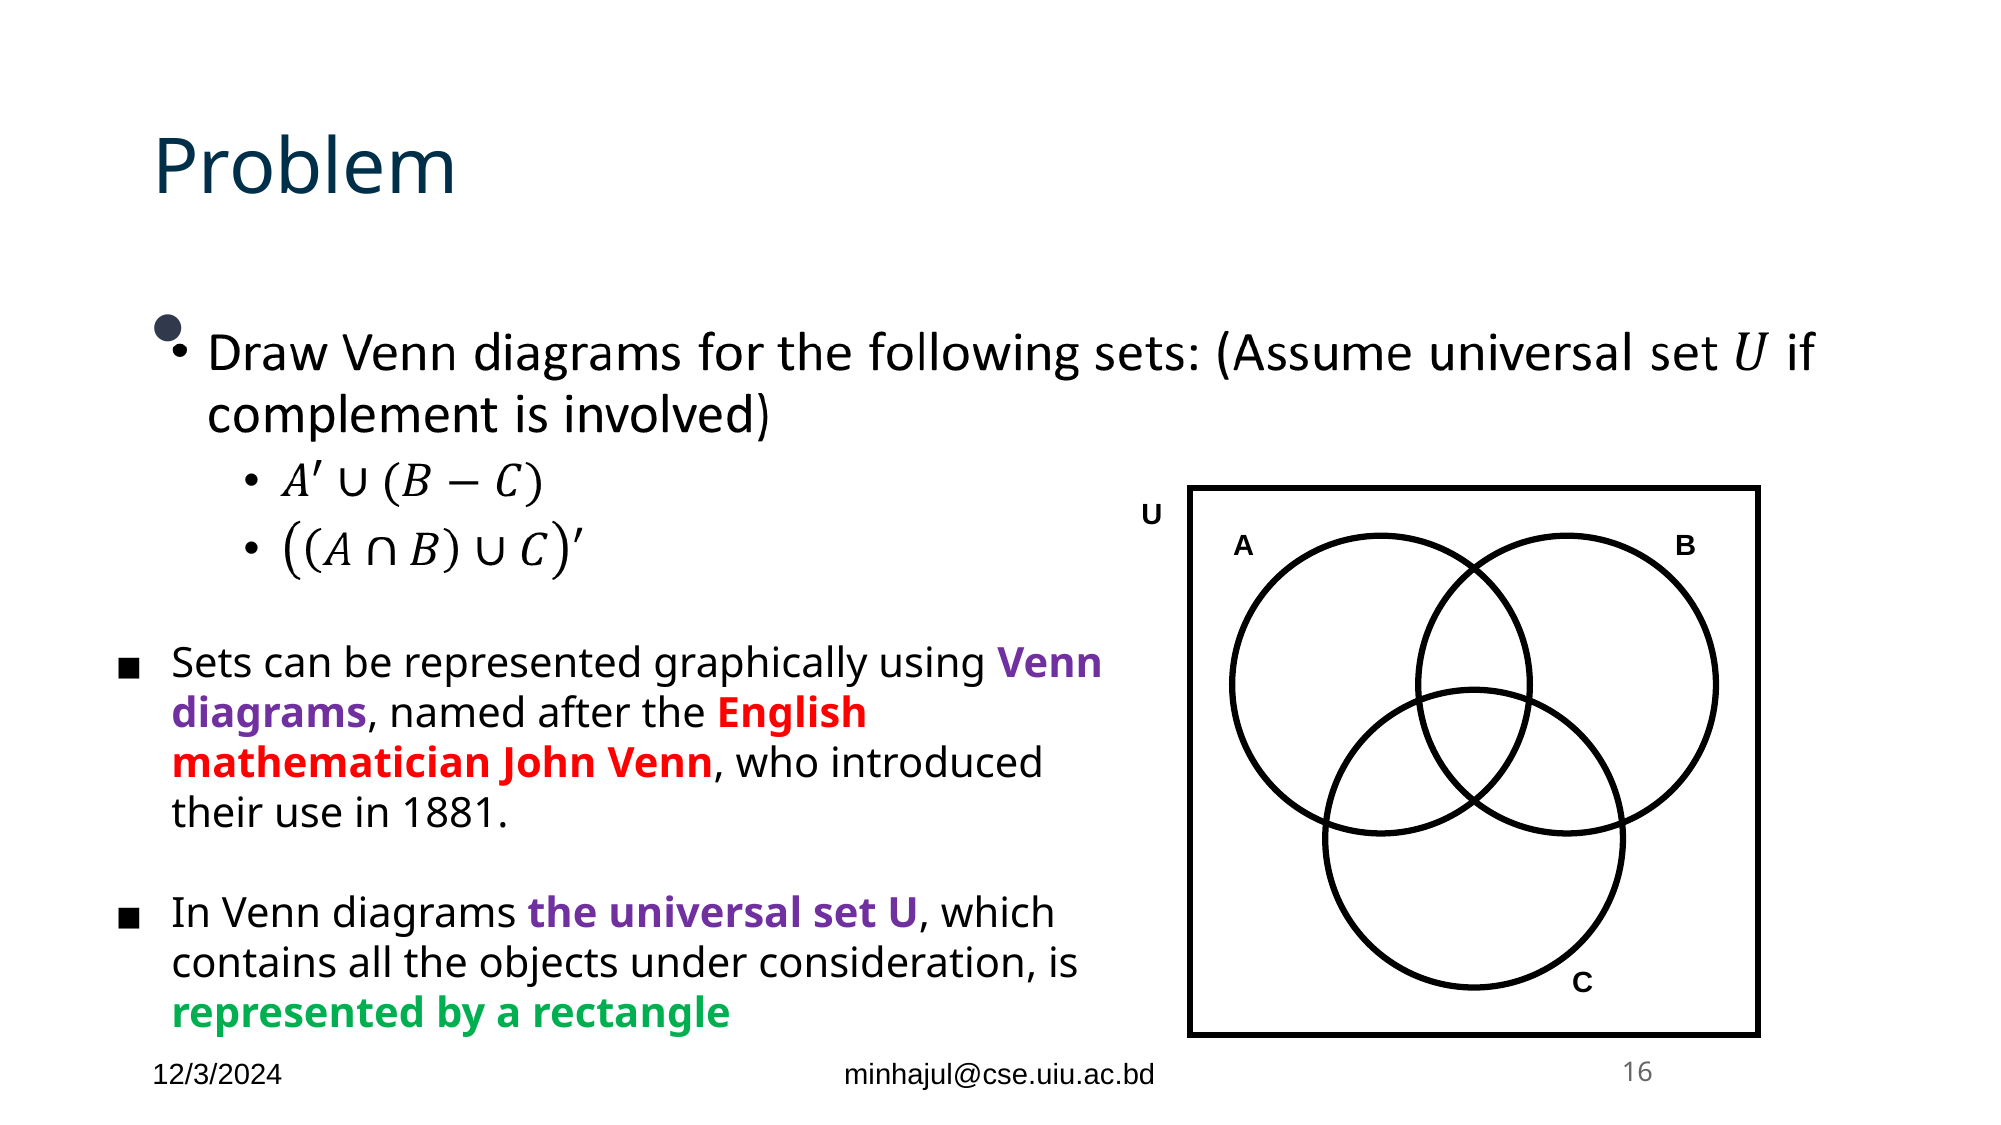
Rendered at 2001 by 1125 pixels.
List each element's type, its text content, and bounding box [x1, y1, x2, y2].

text_box U [1126, 488, 1181, 539]
text_box A [1218, 518, 1275, 569]
slide_number ‹#› [1412, 1042, 1863, 1103]
text_box Sets can be represented graphically using Venn diagrams, named after the English mathematician John Venn, who introduced their use in 1881. In Venn diagrams the universal set U, which contains all the objects under consideration, is represented by a rectangle [99, 627, 1159, 1044]
title Problem [137, 59, 1863, 278]
text_box B [1660, 518, 1711, 569]
text_box C [1556, 956, 1610, 1007]
list [137, 299, 1863, 1014]
text_box [1189, 488, 1759, 1035]
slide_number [137, 1044, 588, 1103]
footer minhajul@cse.uiu.ac.bd [662, 1042, 1338, 1103]
